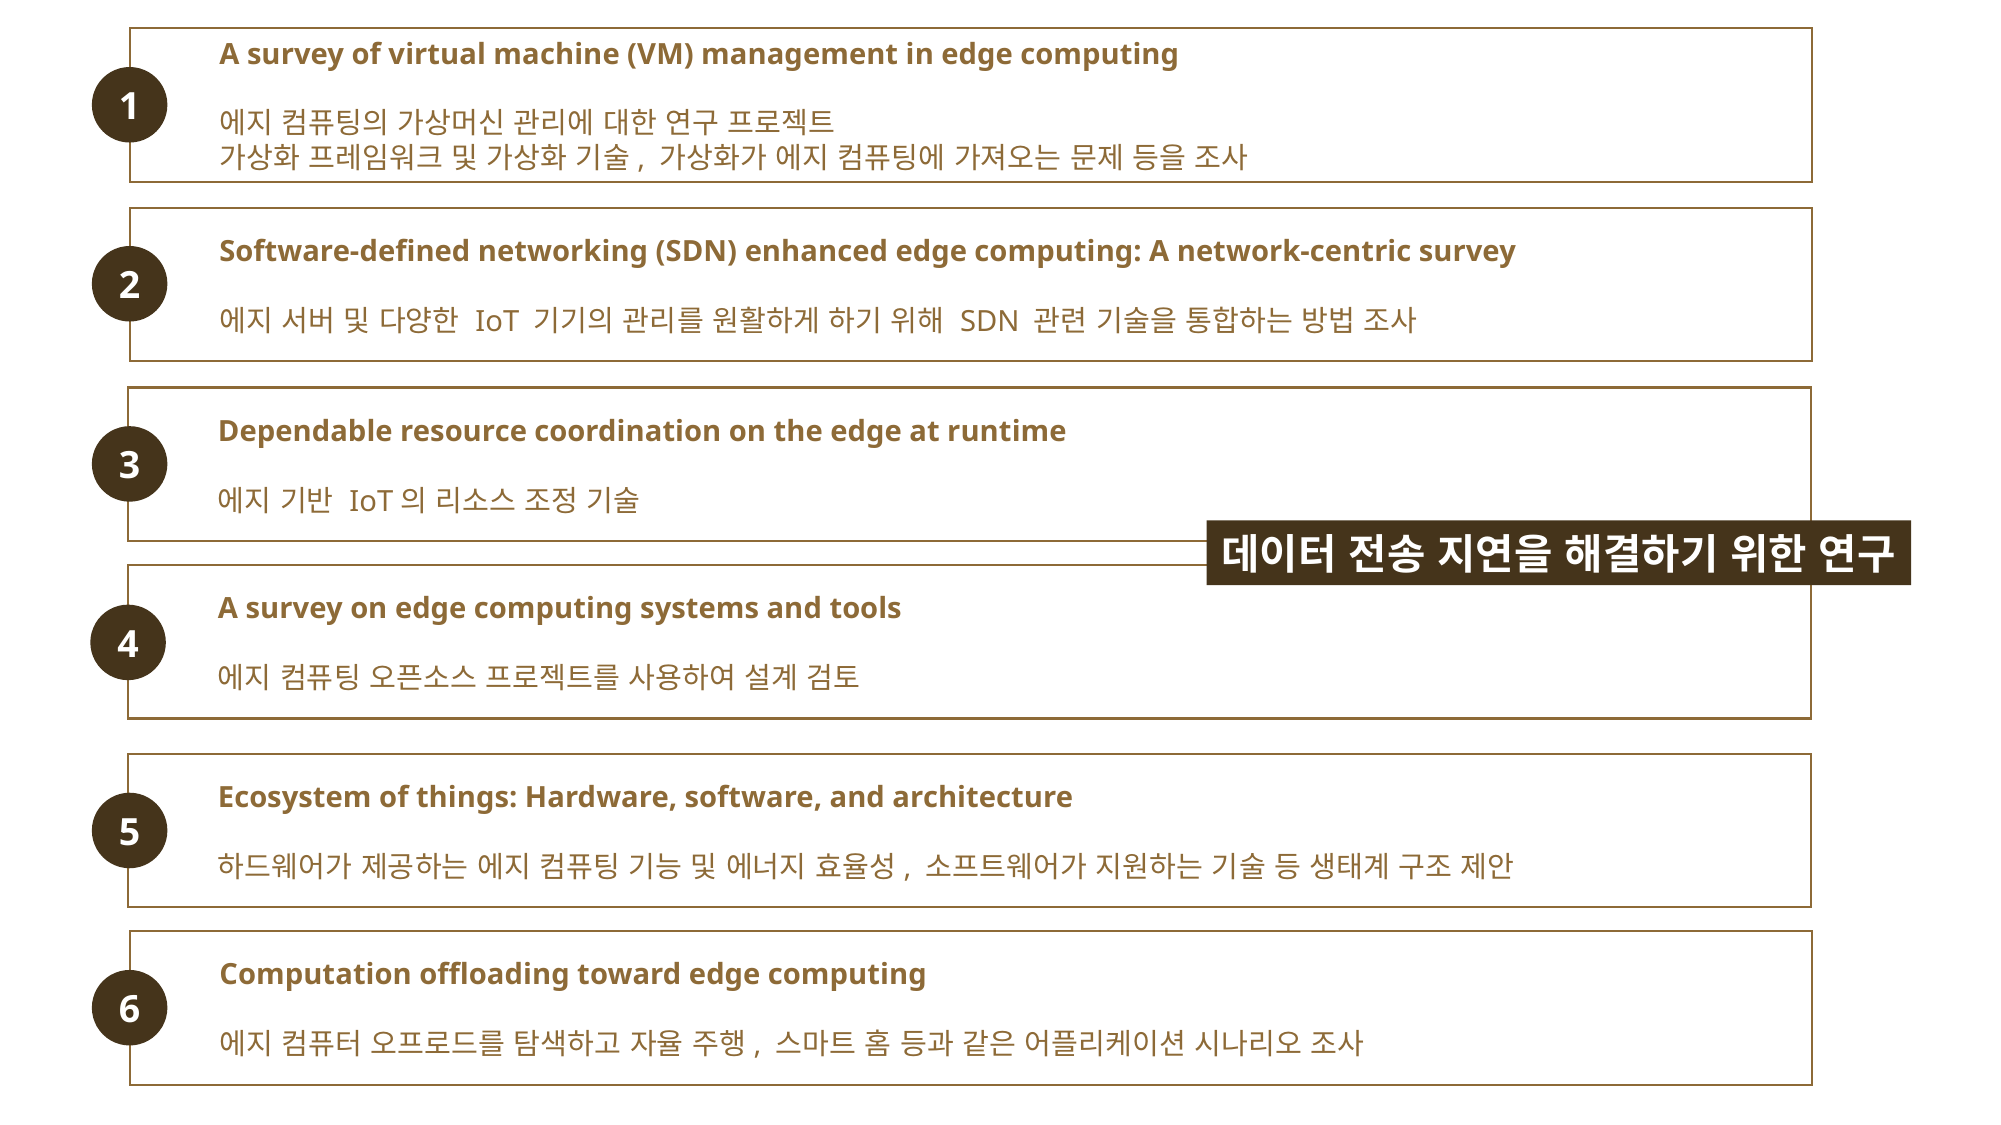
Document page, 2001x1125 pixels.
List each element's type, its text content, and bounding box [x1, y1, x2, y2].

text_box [92, 931, 1813, 1085]
text_box 데이터 전송 지연을 해결하기 위한 연구 [1206, 520, 1912, 586]
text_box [91, 565, 1811, 719]
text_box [92, 753, 1811, 908]
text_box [92, 207, 1813, 362]
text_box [92, 387, 1811, 542]
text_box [92, 28, 1813, 182]
